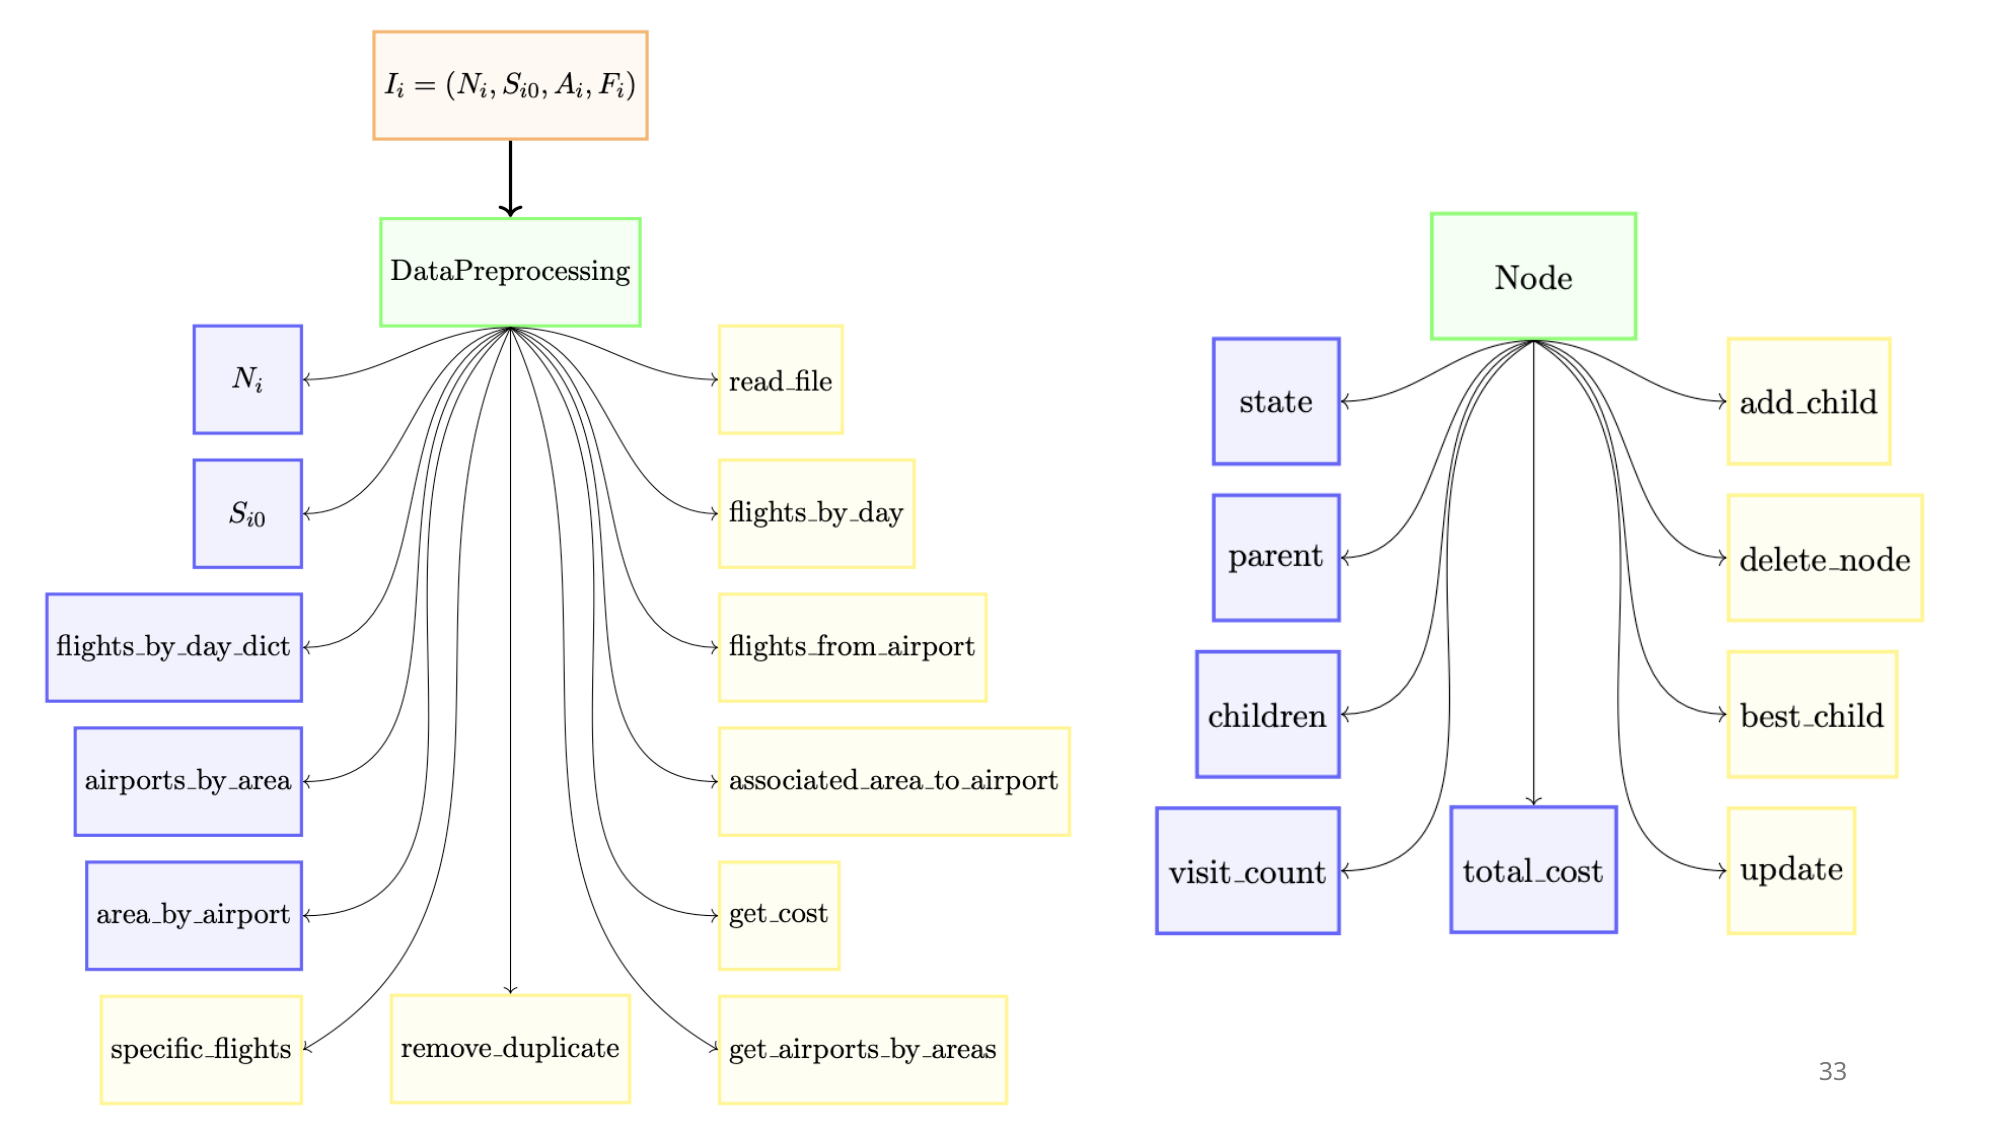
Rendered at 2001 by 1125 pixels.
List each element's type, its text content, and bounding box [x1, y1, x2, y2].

picture [1145, 171, 1926, 954]
picture [0, 0, 1094, 1125]
slide_number 32 [1412, 1042, 1863, 1103]
